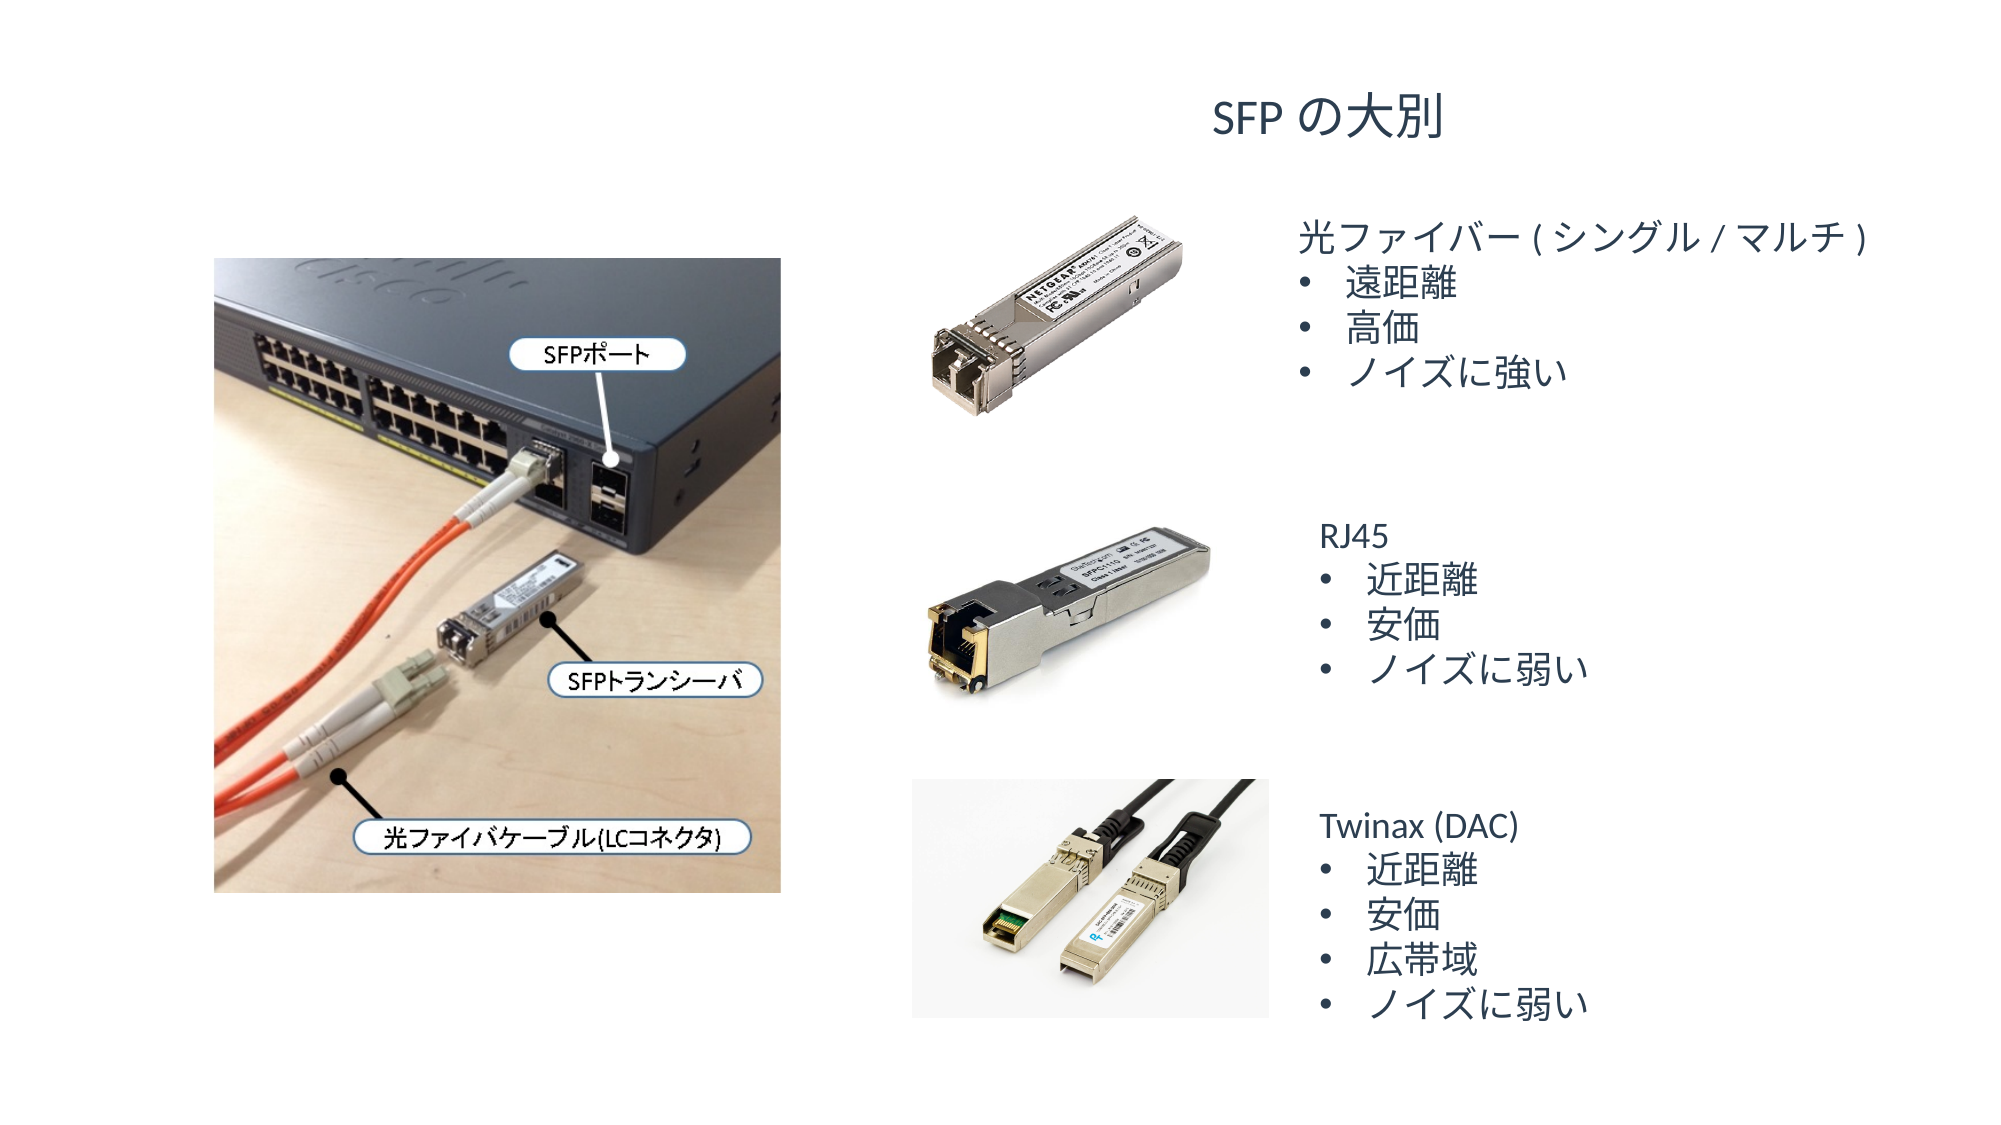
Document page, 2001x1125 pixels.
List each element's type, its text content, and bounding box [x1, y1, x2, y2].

picture [911, 779, 1269, 1018]
text_box SFPの大別 [1197, 76, 1461, 152]
text_box RJ45 近距離 安価 ノイズに弱い [1304, 503, 1606, 699]
picture [912, 447, 1221, 757]
picture [213, 258, 782, 893]
picture [892, 206, 1221, 425]
text_box 光ファイバー(シングル/マルチ) 遠距離 高価 ノイズに強い [1283, 206, 1882, 401]
text_box Twinax (DAC) 近距離 安価 広帯域 ノイズに弱い [1304, 793, 1606, 1034]
